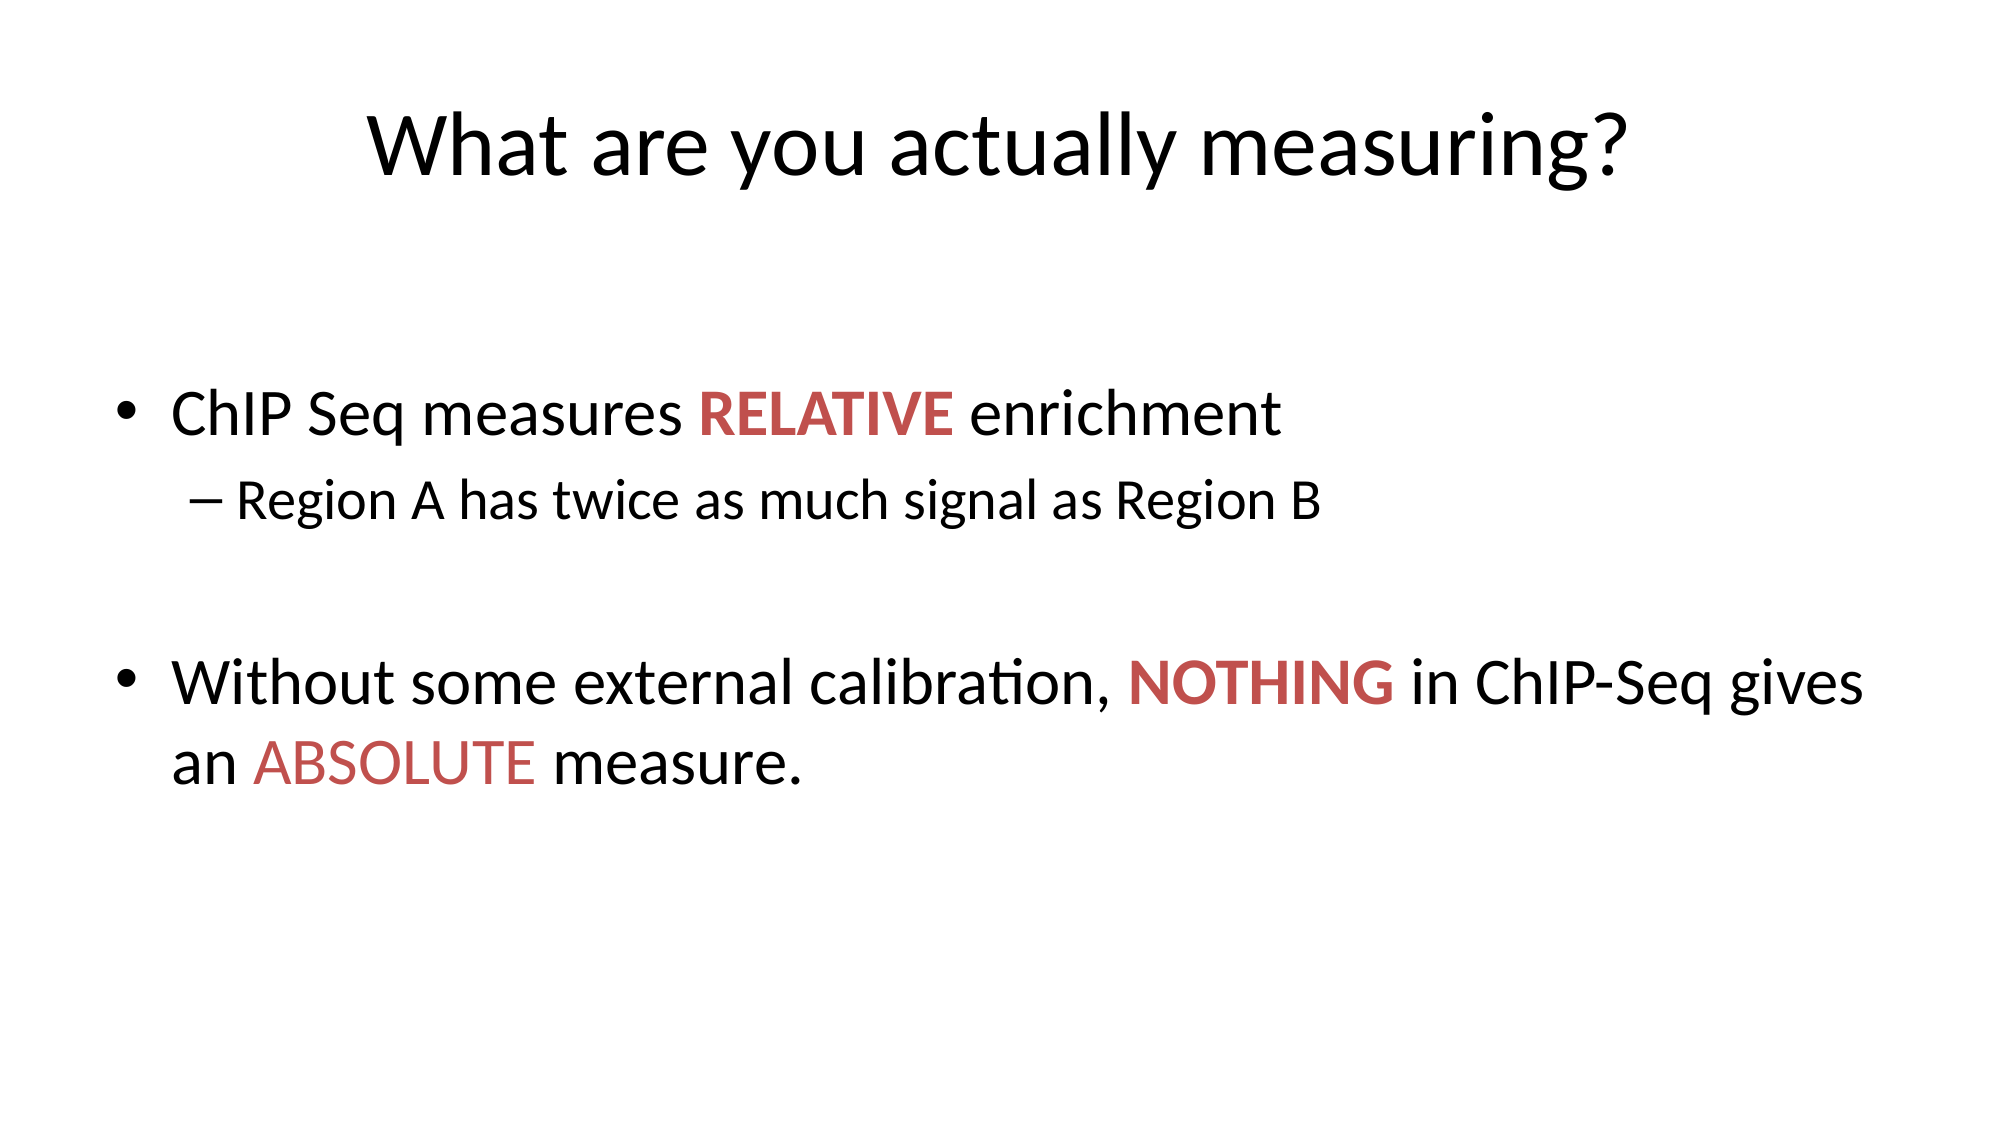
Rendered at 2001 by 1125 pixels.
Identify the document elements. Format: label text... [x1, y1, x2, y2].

title What are you actually measuring? [99, 45, 1900, 233]
list ChIP Seq measures RELATIVE enrichment Region A has twice as much signal as Region B Without some external calibration, NOTHING in ChIP-Seq gives an ABSOLUTE measure. [99, 361, 1900, 1005]
